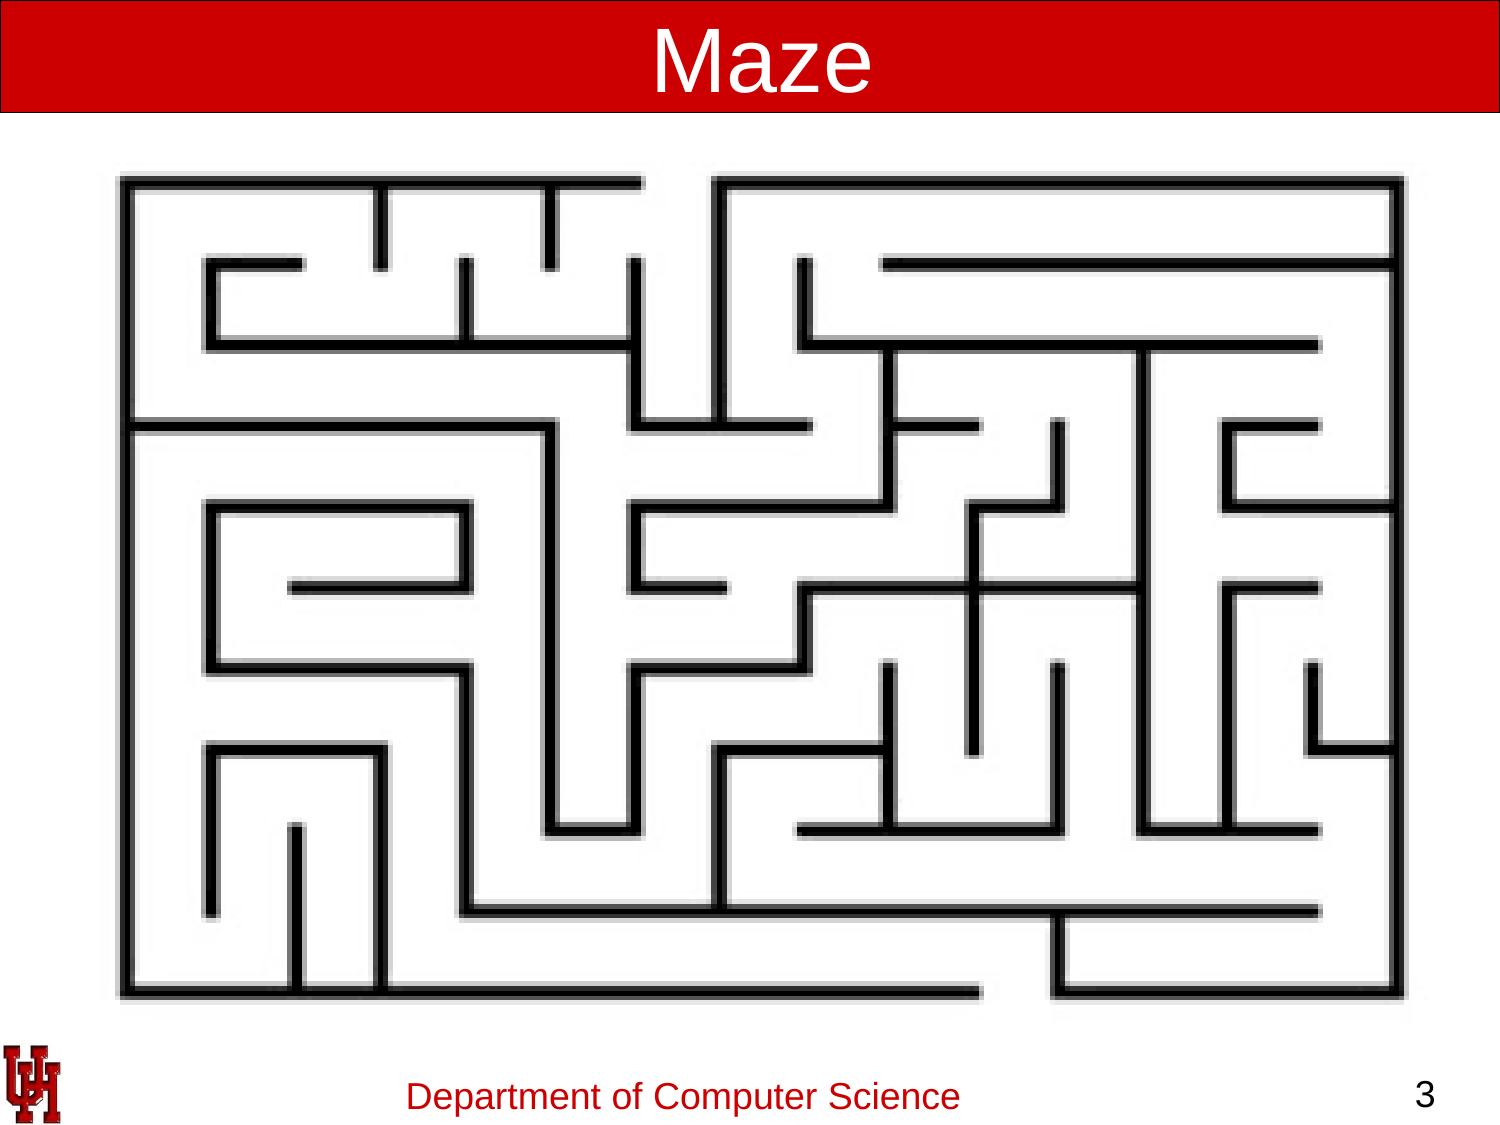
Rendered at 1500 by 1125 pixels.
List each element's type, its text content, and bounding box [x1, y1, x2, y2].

title Maze [87, 0, 1438, 113]
picture [49, 162, 1476, 1026]
picture [0, 1039, 63, 1125]
